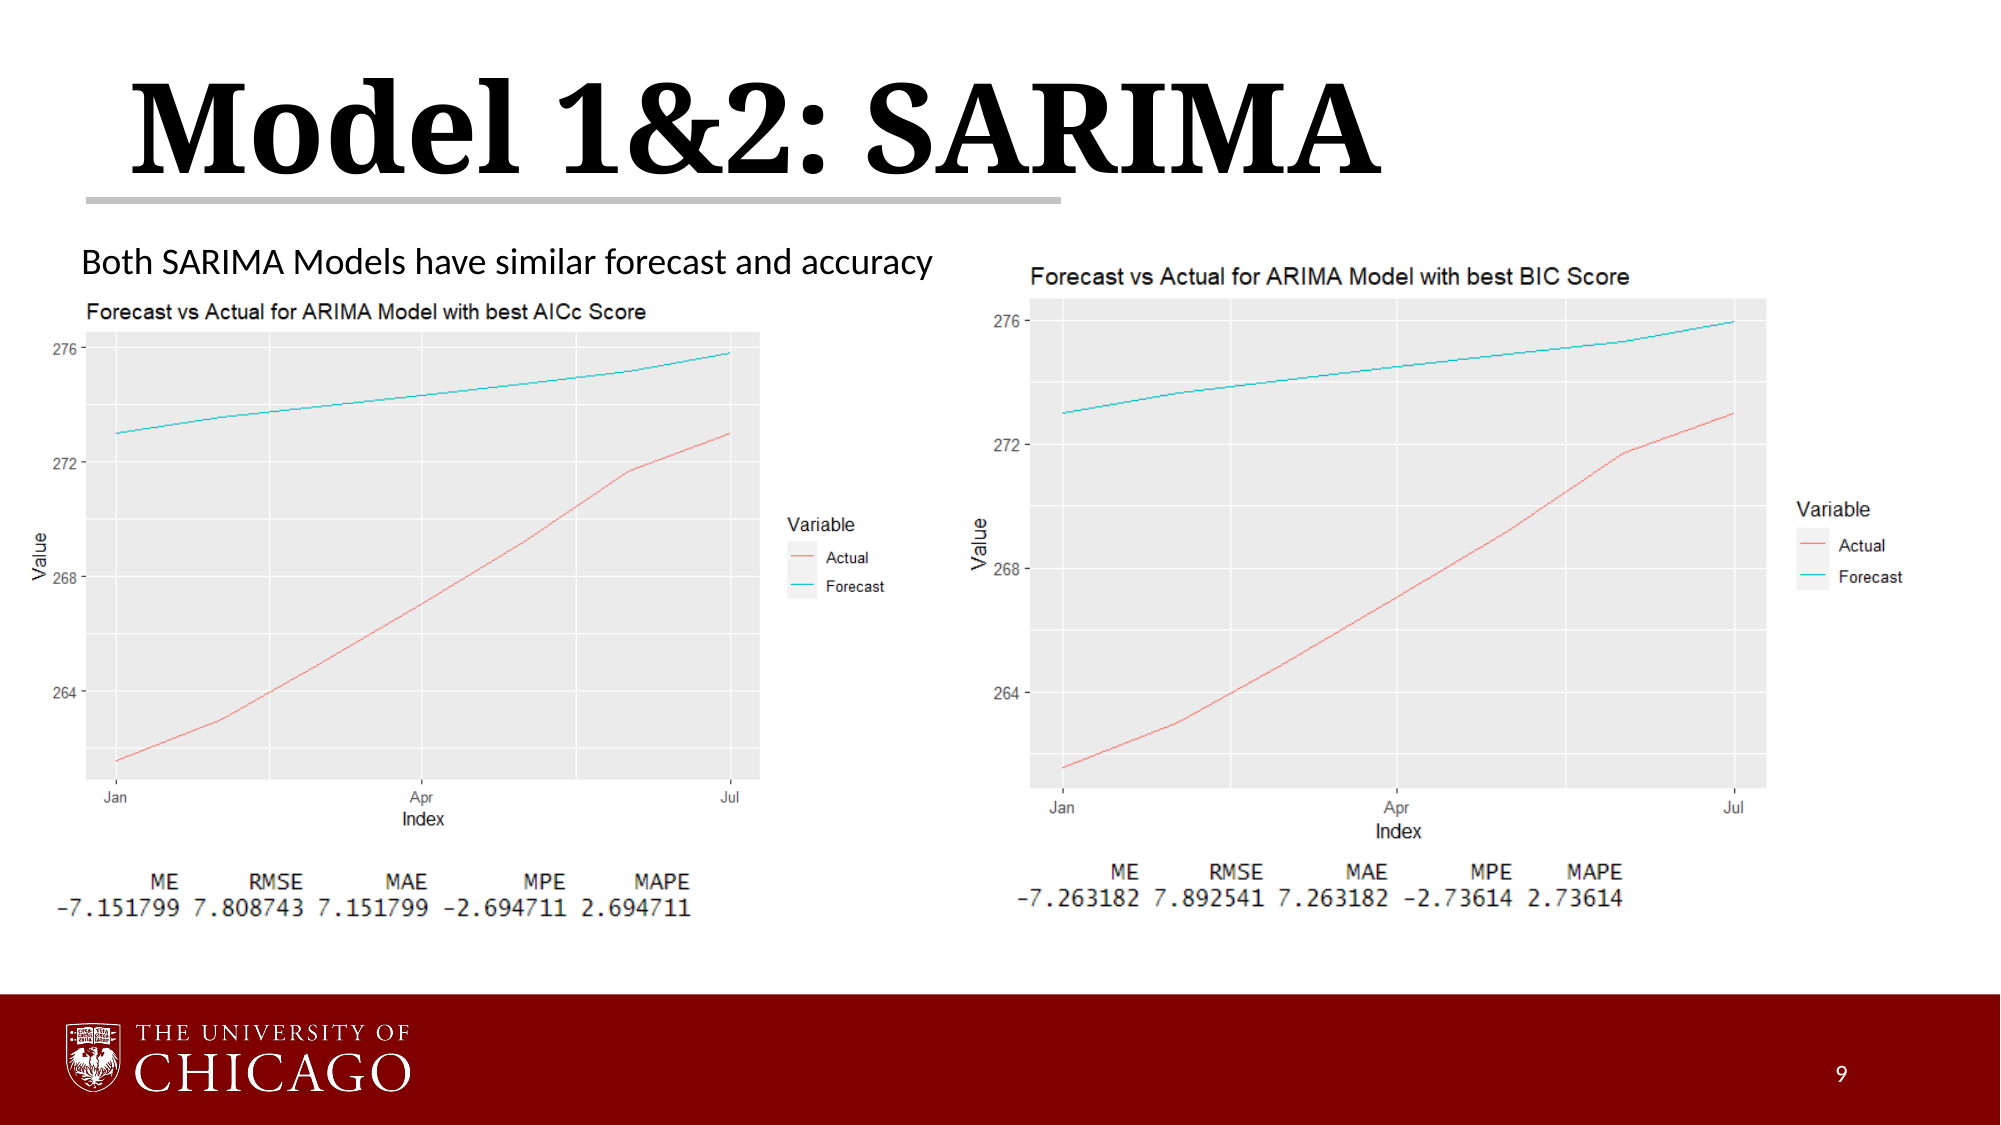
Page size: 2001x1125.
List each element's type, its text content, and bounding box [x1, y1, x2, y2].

slide_number 9 [1413, 1042, 1863, 1103]
picture [48, 863, 767, 988]
picture [22, 293, 903, 837]
text_box Both SARIMA Models have similar forecast and accuracy [66, 229, 1923, 335]
text_box Model 1&2: SARIMA [114, 18, 1483, 209]
picture [959, 256, 1923, 960]
picture [66, 1023, 410, 1092]
